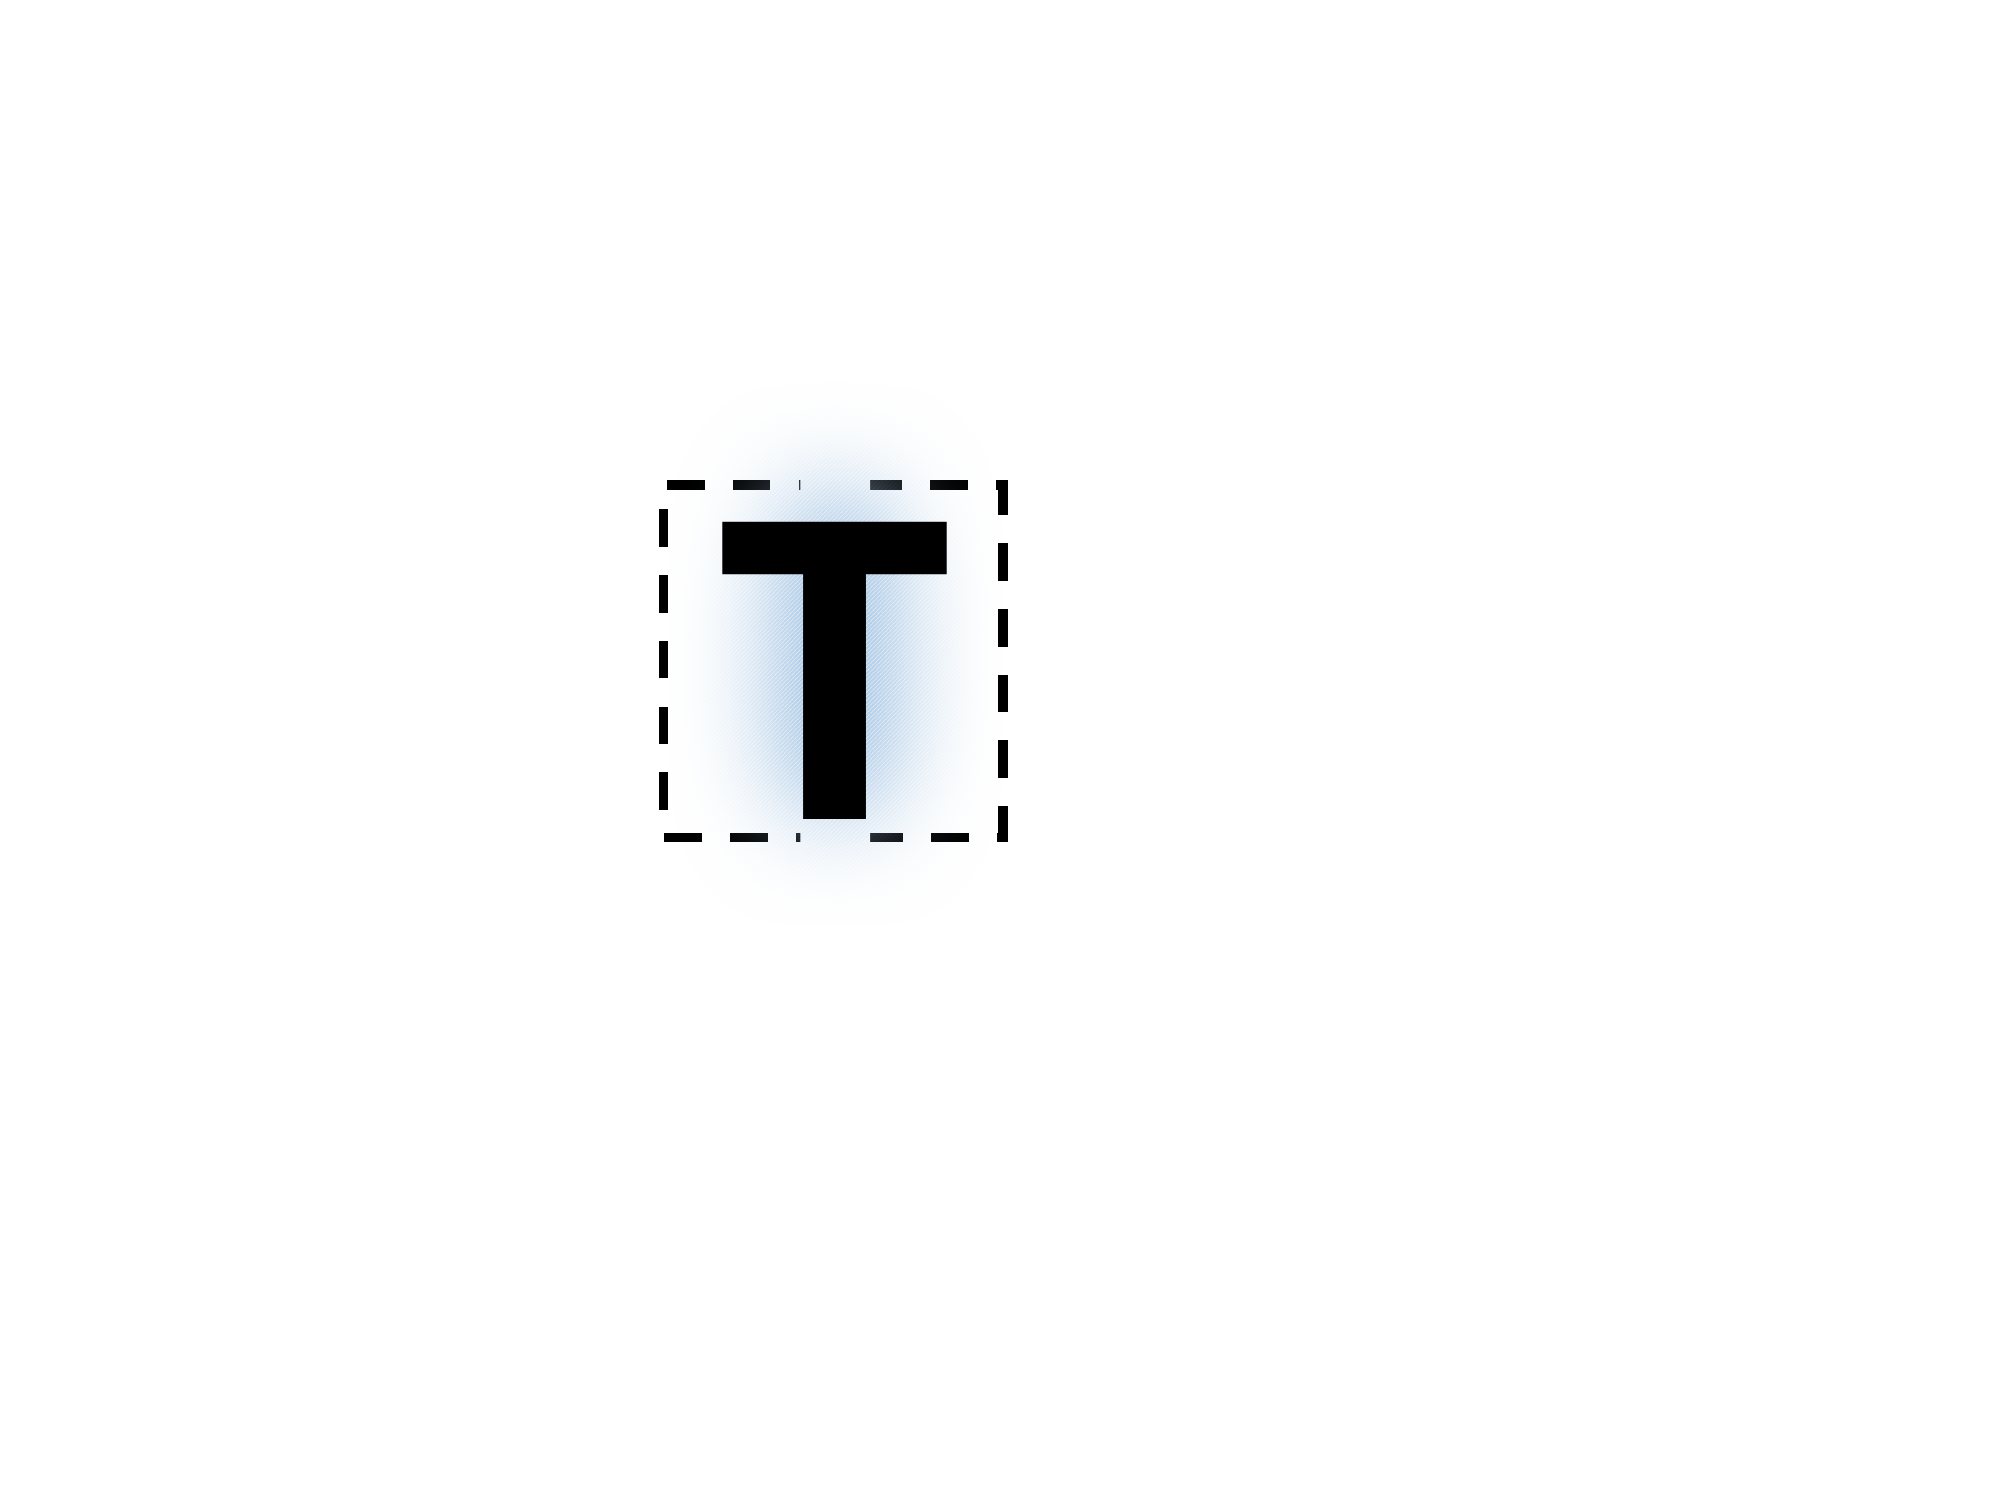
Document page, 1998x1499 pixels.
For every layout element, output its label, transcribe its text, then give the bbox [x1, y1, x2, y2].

text_box [663, 484, 799, 838]
text_box [740, 420, 932, 888]
text_box T [799, 510, 871, 799]
text_box [871, 484, 1004, 838]
